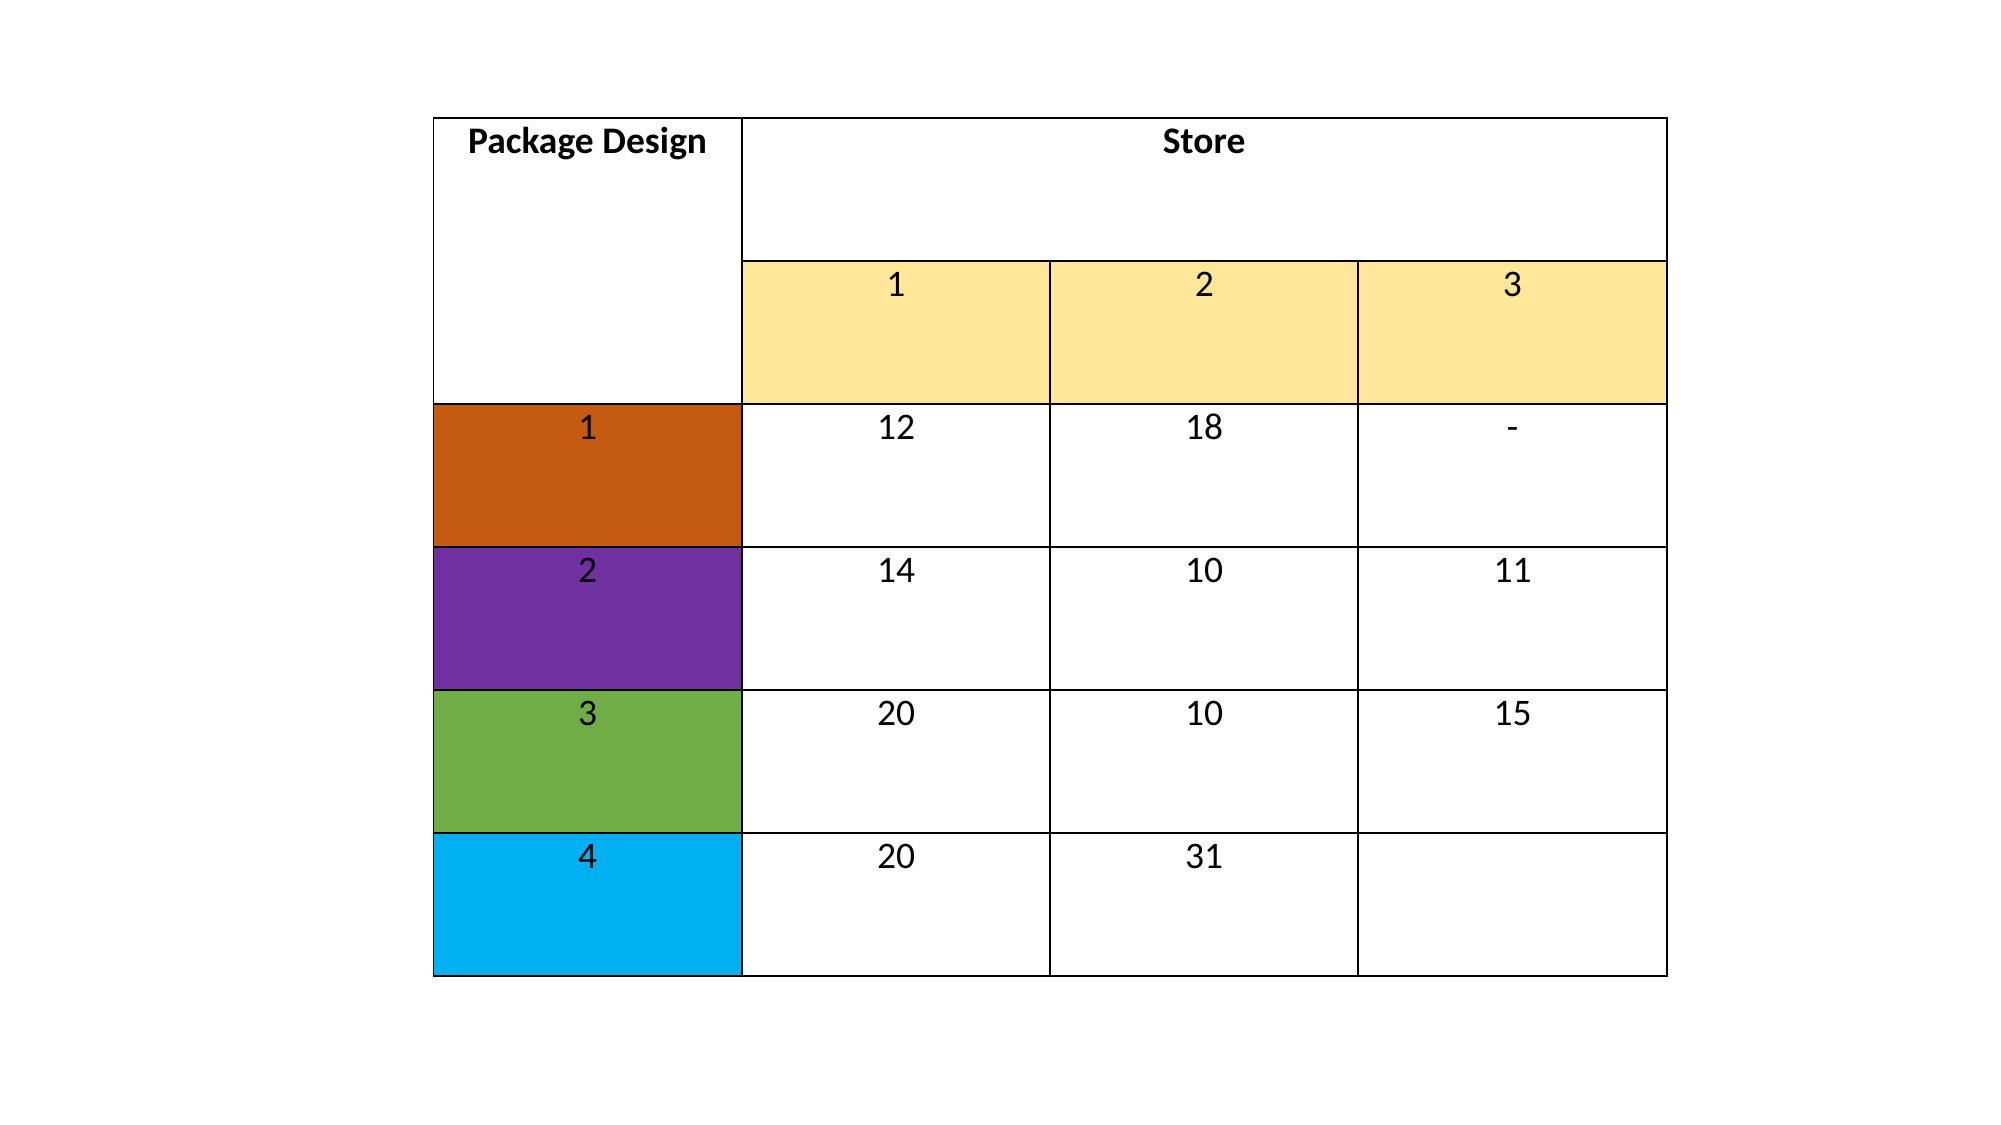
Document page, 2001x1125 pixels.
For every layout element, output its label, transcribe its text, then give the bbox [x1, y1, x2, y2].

table_cell 15 [1359, 691, 1666, 832]
table_cell 3 [1359, 262, 1666, 403]
table_cell 2 [1051, 262, 1357, 403]
table_cell - [1359, 405, 1666, 546]
table_cell 20 [743, 834, 1049, 975]
table_cell 12 [743, 405, 1049, 546]
table_cell 4 [434, 834, 741, 975]
table_cell 20 [743, 691, 1049, 832]
table_cell 14 [743, 548, 1049, 689]
table_cell 1 [434, 405, 741, 546]
table_cell 10 [1051, 548, 1357, 689]
table_cell 2 [434, 548, 741, 689]
table_cell 31 [1051, 834, 1357, 975]
table_header Package Design [434, 119, 741, 403]
table_cell 18 [1051, 405, 1357, 546]
table_header Store [743, 119, 1666, 260]
table_cell 11 [1359, 548, 1666, 689]
table_cell 3 [434, 691, 741, 832]
table_cell [1359, 834, 1666, 975]
table_cell 10 [1051, 691, 1357, 832]
table_cell 1 [743, 262, 1049, 403]
